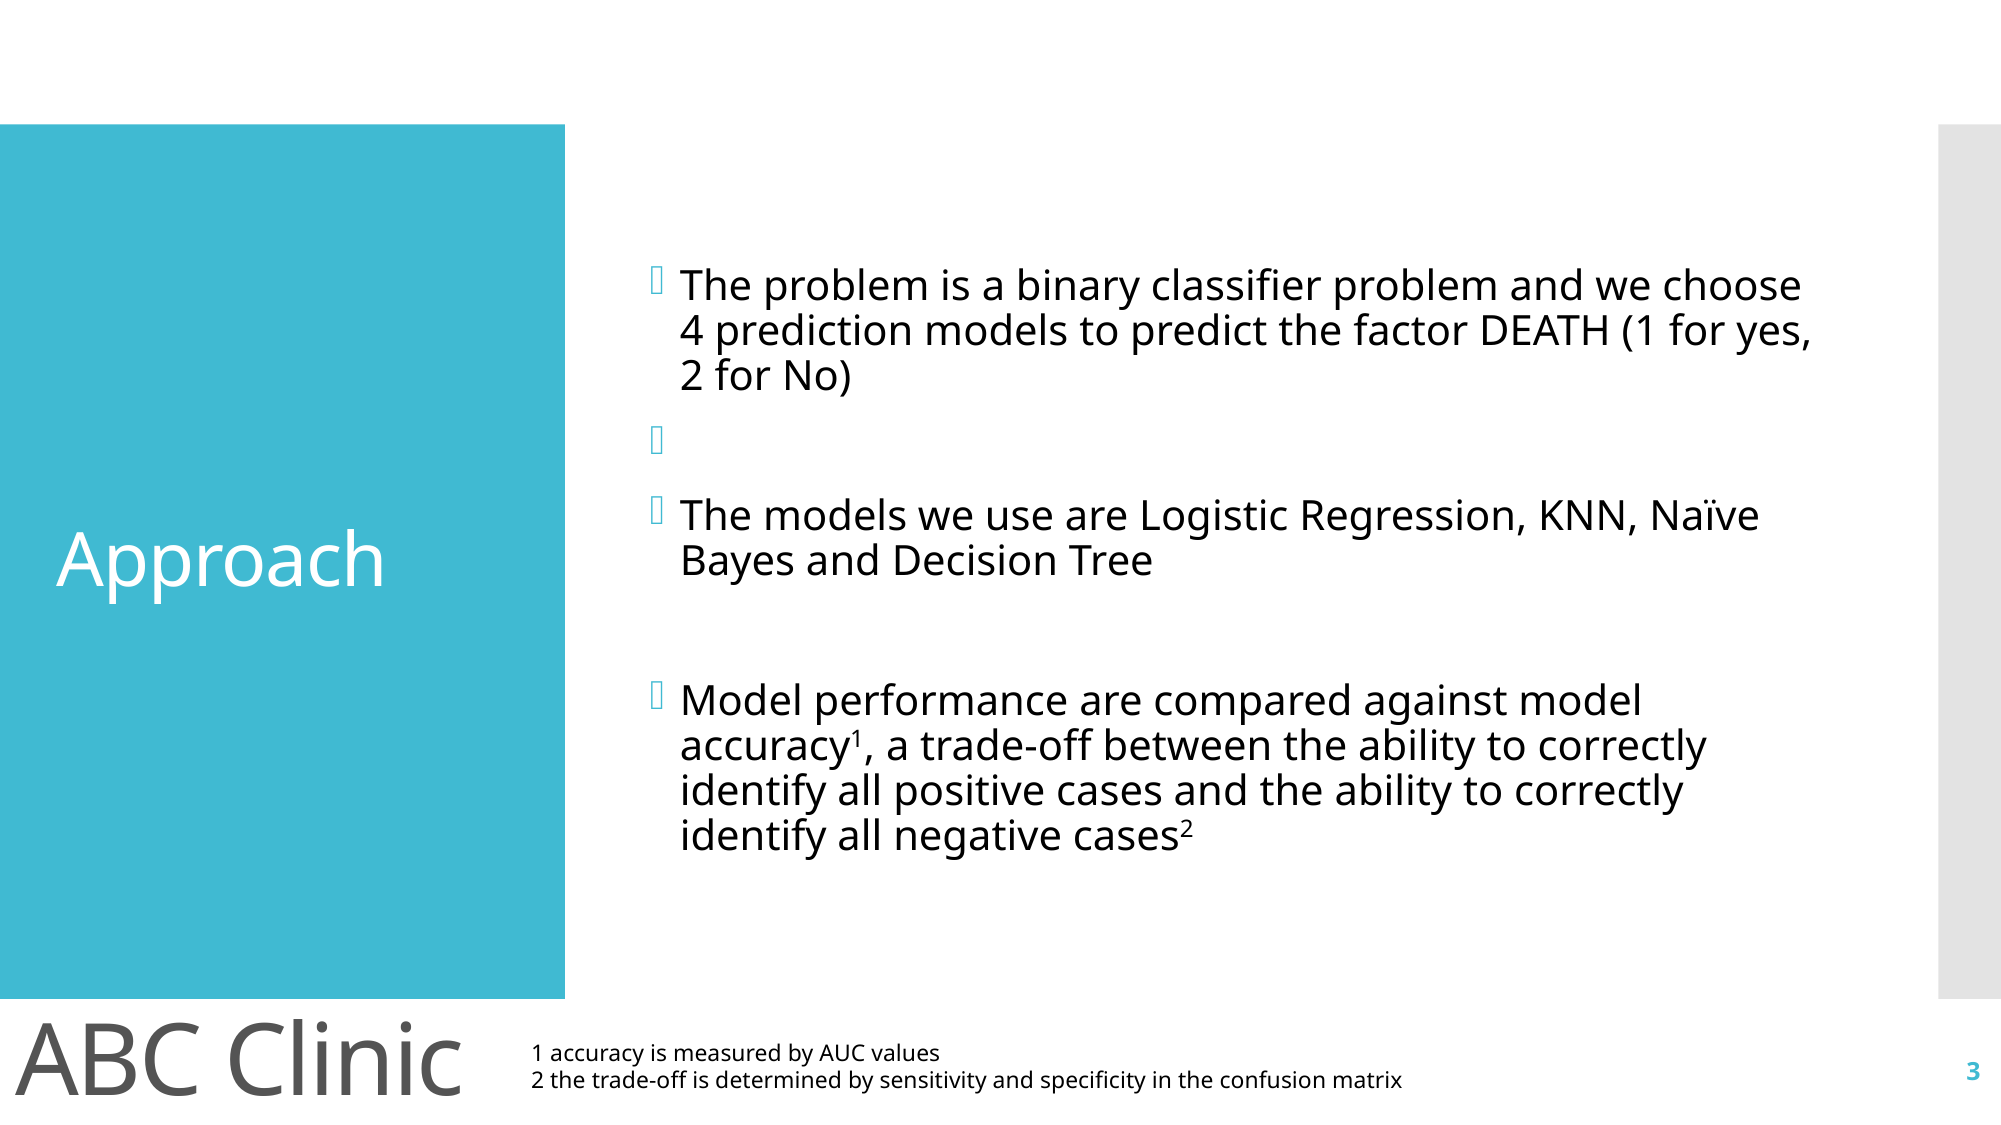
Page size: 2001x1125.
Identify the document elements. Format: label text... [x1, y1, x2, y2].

text_box 1 accuracy is measured by AUC values 2 the trade-off is determined by sensitivity and specificity in the confusion matrix [516, 1031, 1419, 1101]
title Approach [41, 184, 525, 940]
list The problem is a binary classifier problem and we choose 4 prediction models to predict the factor DEATH (1 for yes, 2 for No) The models we use are Logistic Regression, KNN, Naïve Bayes and Decision Tree Model performance are compared against model accuracy1, a trade-off between the ability to correctly identify all positive cases and the ability to correctly identify all negative cases2 [634, 141, 1835, 982]
slide_number 3 [1744, 1042, 1996, 1103]
text_box ABC Clinic [0, 996, 494, 1125]
